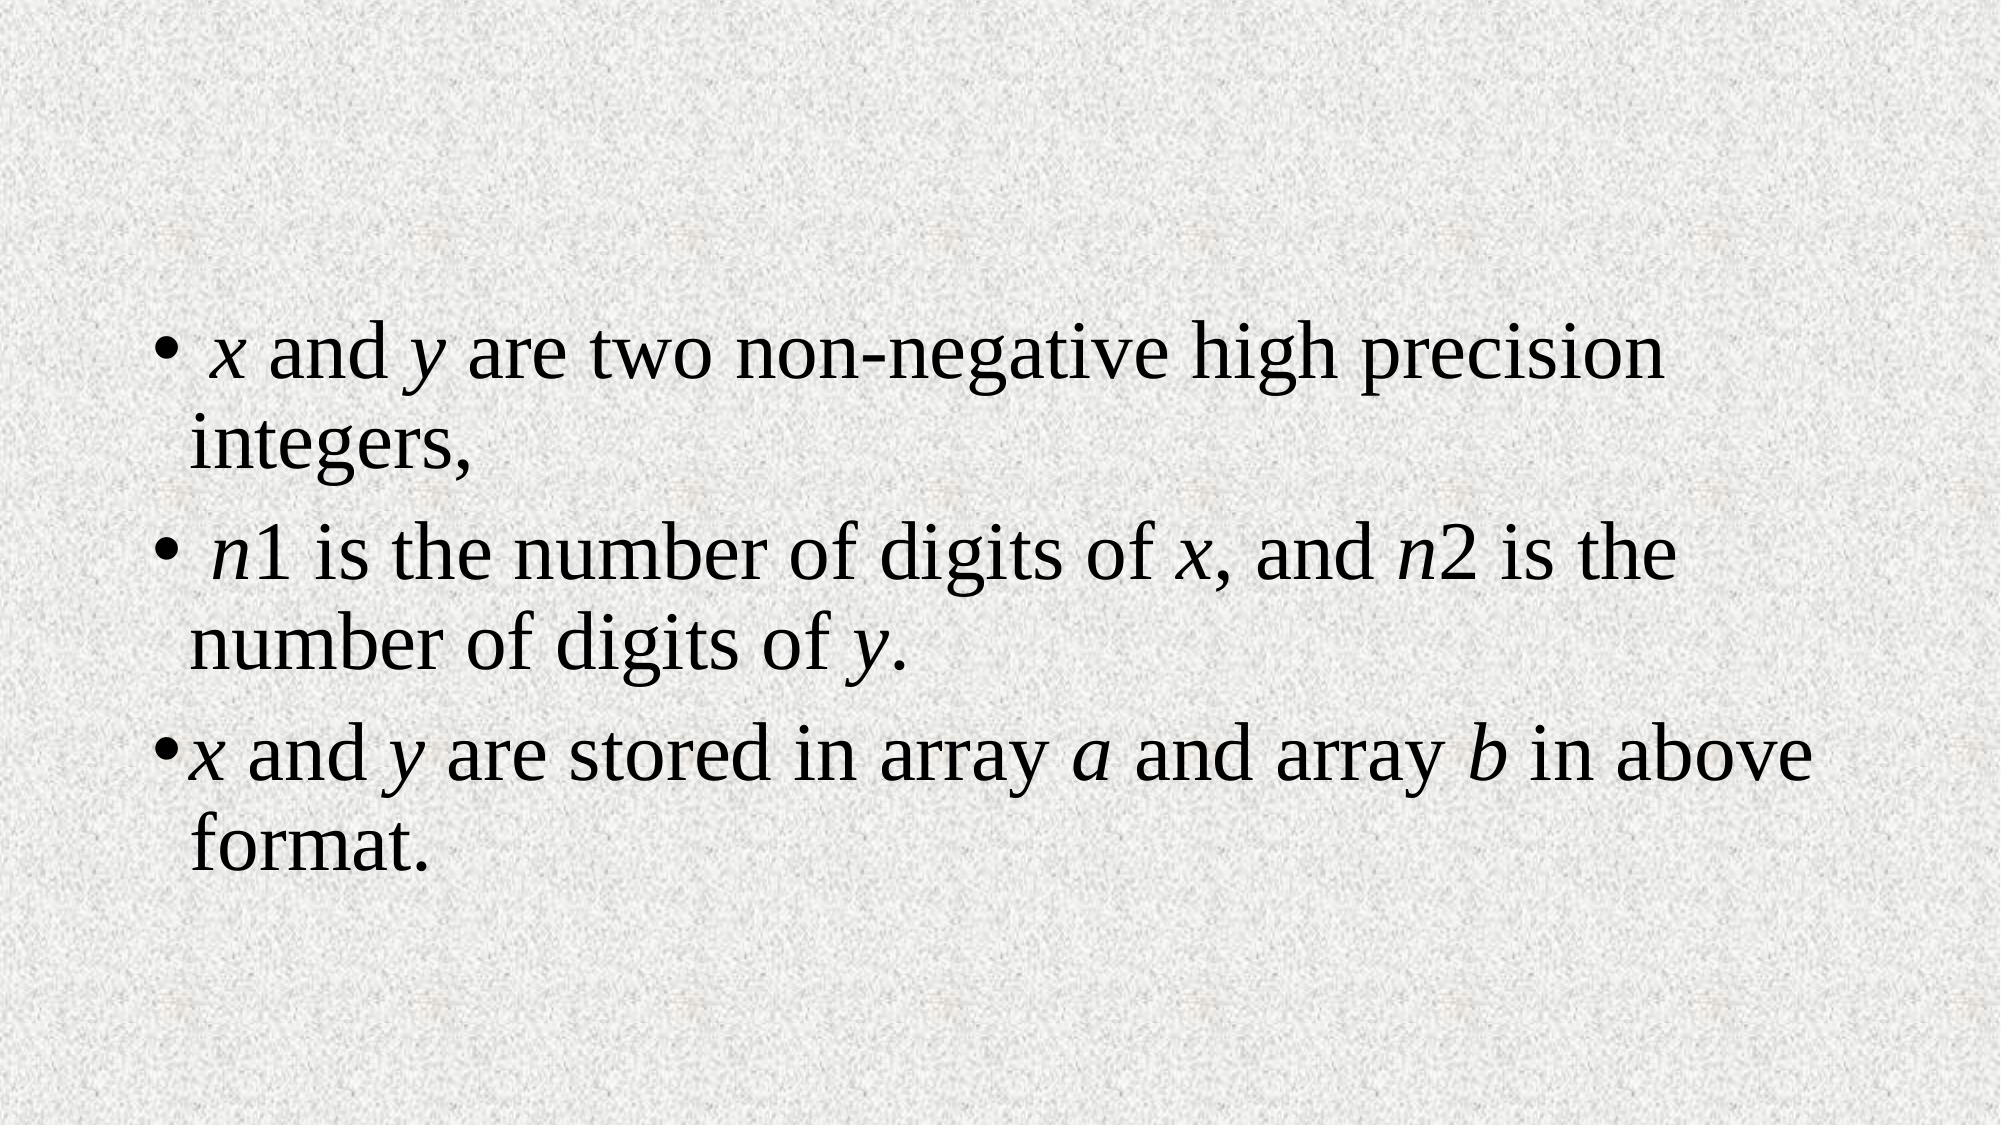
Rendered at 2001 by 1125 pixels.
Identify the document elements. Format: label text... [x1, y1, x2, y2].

list x and y are two non-negative high precision integers, n1 is the number of digits of x, and n2 is the number of digits of y. x and y are stored in array a and array b in above format. [137, 299, 1863, 1014]
picture [0, 0, 2001, 1125]
